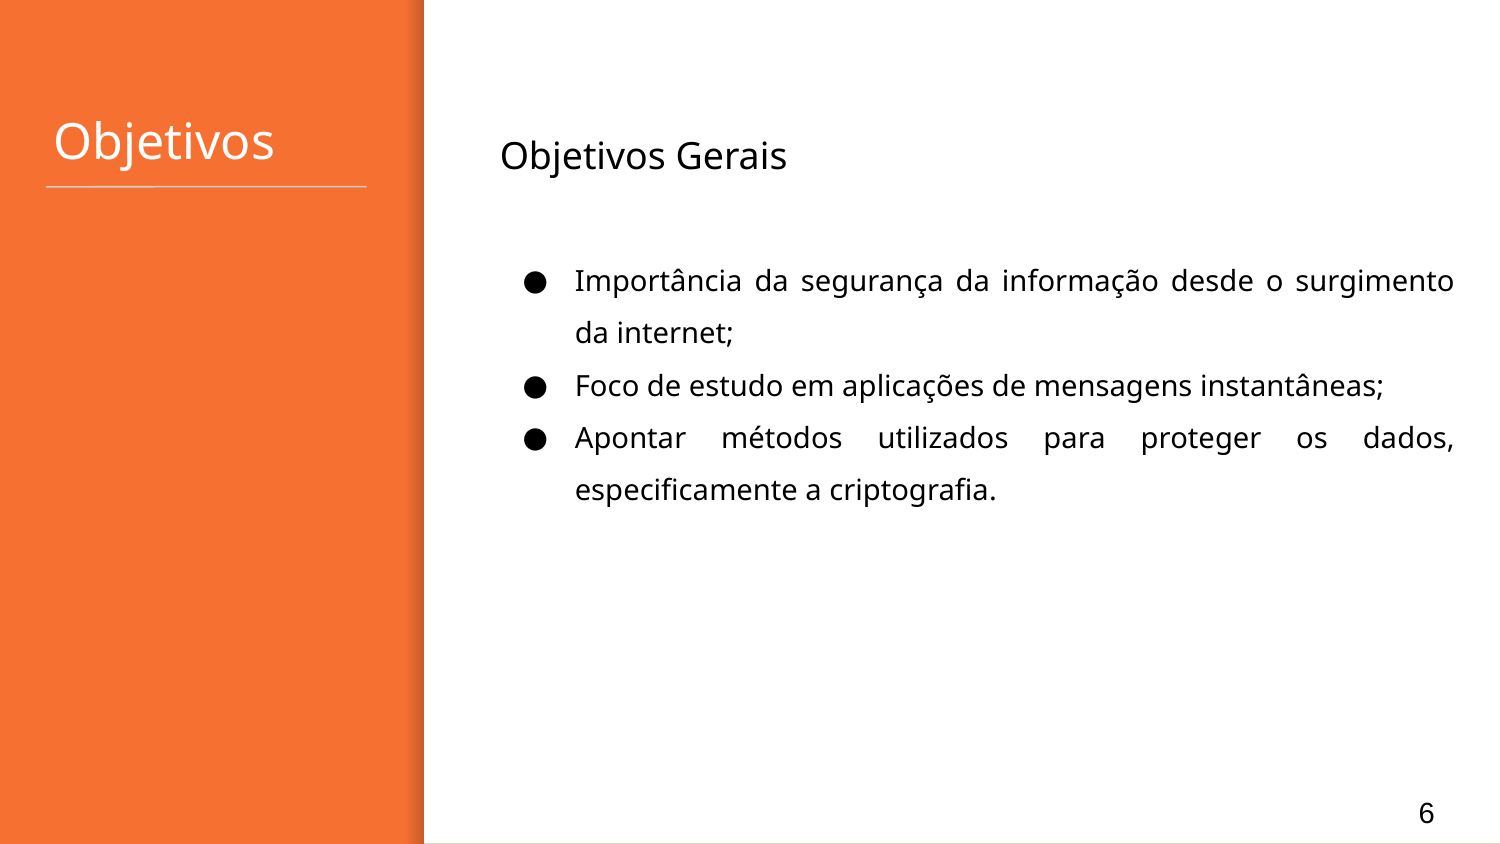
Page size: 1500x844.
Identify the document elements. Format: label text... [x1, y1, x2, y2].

title Objetivos [38, 94, 375, 748]
slide_number ‹#› [1403, 779, 1494, 844]
text_box Objetivos Gerais Importância da segurança da informação desde o surgimento da internet; Foco de estudo em aplicações de mensagens instantâneas; Apontar métodos utilizados para proteger os dados, especificamente a criptografia. [484, 94, 1471, 785]
